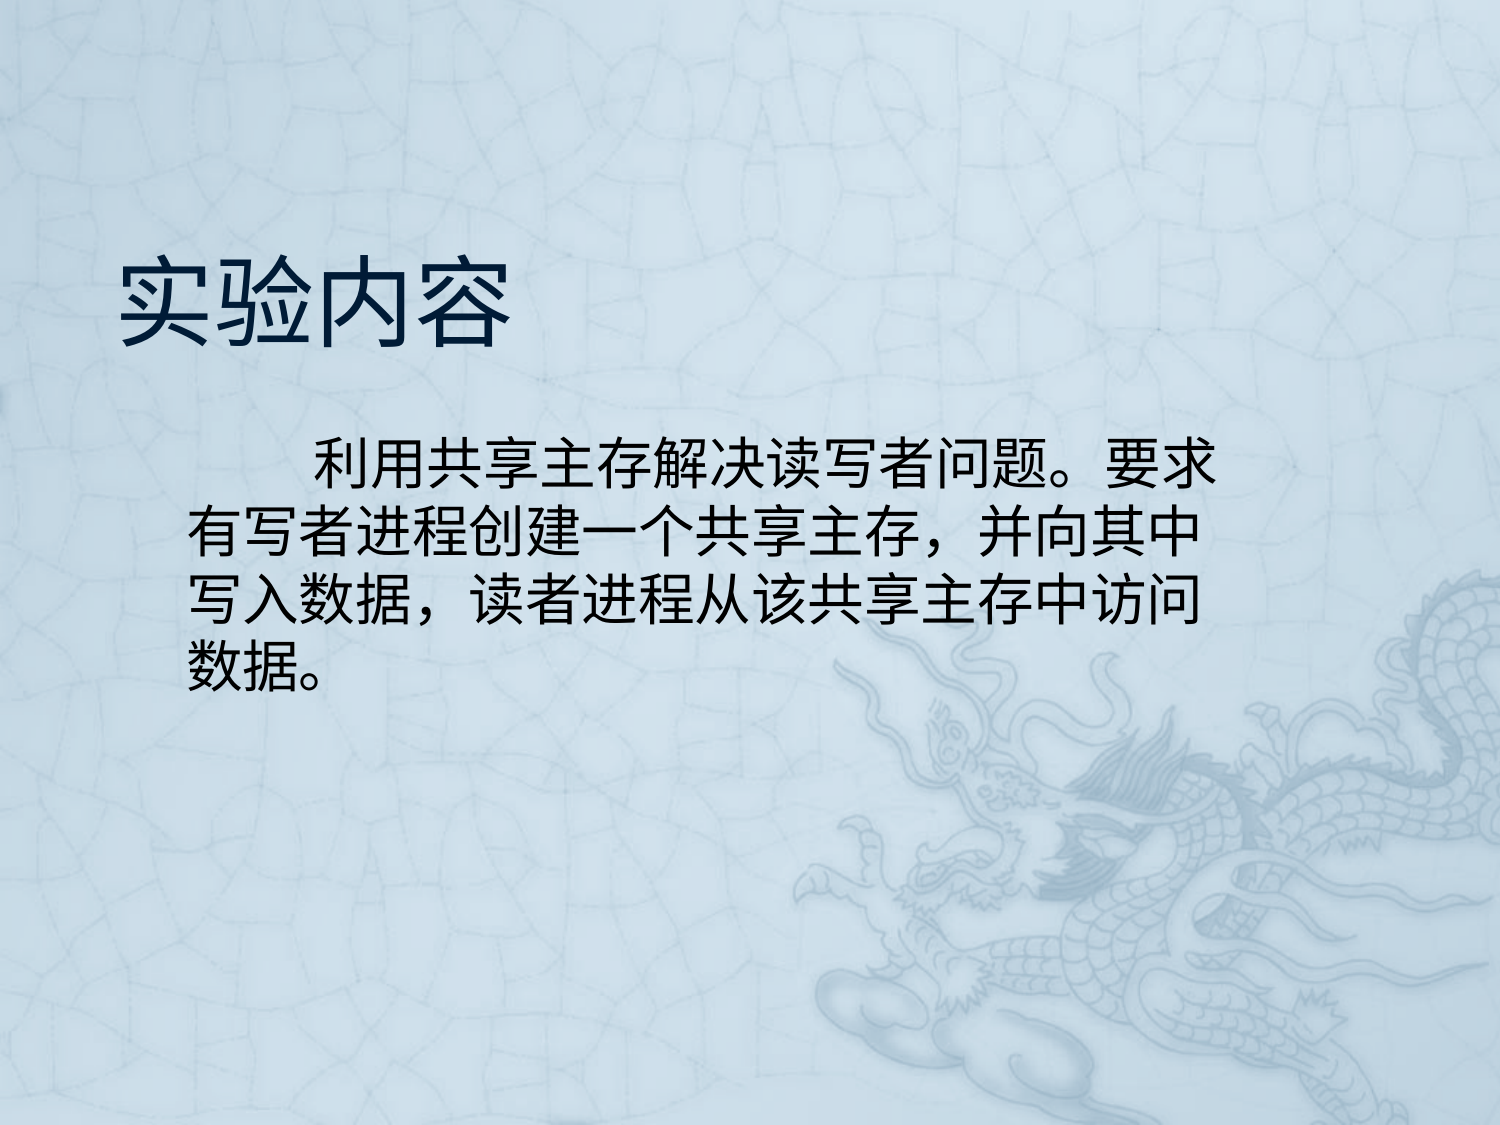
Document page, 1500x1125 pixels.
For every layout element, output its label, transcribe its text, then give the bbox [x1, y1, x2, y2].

subtitle 利用共享主存解决读写者问题。要求有写者进程创建一个共享主存，并向其中写入数据，读者进程从该共享主存中访问数据。 [171, 420, 1266, 709]
title 实验内容 [100, 125, 1376, 367]
